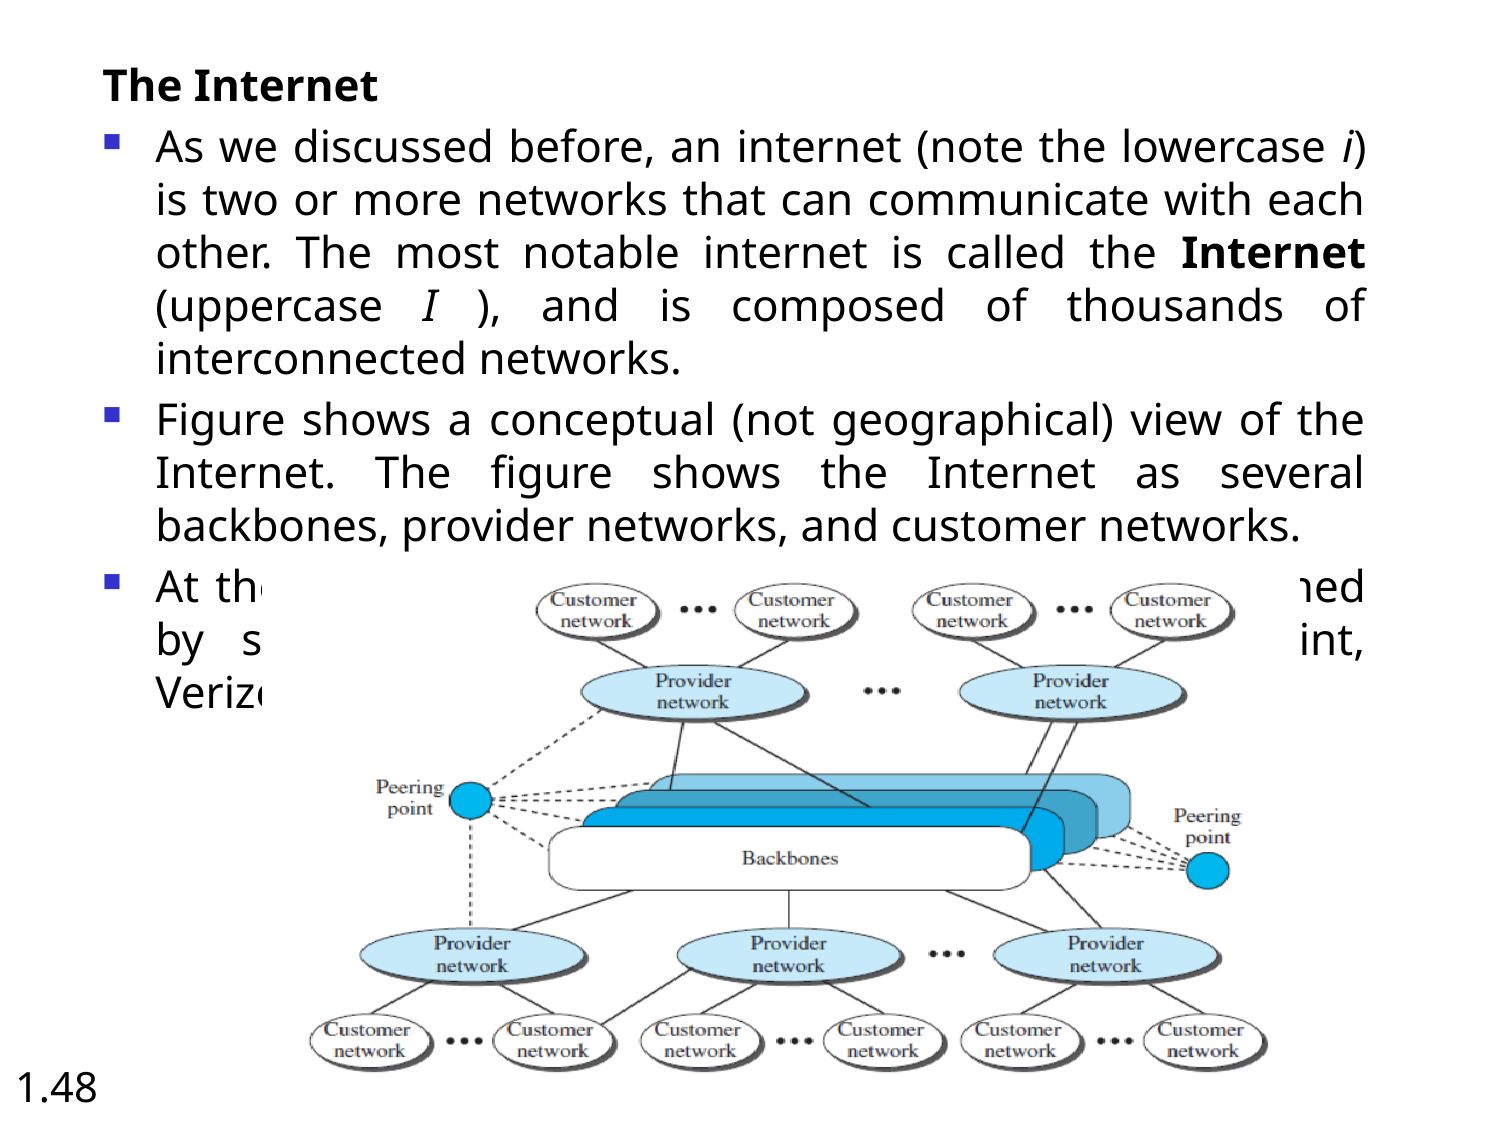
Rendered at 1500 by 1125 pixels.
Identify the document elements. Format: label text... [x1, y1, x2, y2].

picture [262, 562, 1300, 1090]
slide_number 1.48 [0, 1050, 313, 1125]
list The Internet As we discussed before, an internet (note the lowercase i) is two or more networks that can communicate with each other. The most notable internet is called the Internet (uppercase I ), and is composed of thousands of interconnected networks. Figure shows a conceptual (not geographical) view of the Internet. The figure shows the Internet as several backbones, provider networks, and customer networks. At the top level, the backbones are large networks owned by some communication companies such as Sprint, Verizon (MCI), AT&T, and NTT. [87, 50, 1382, 725]
